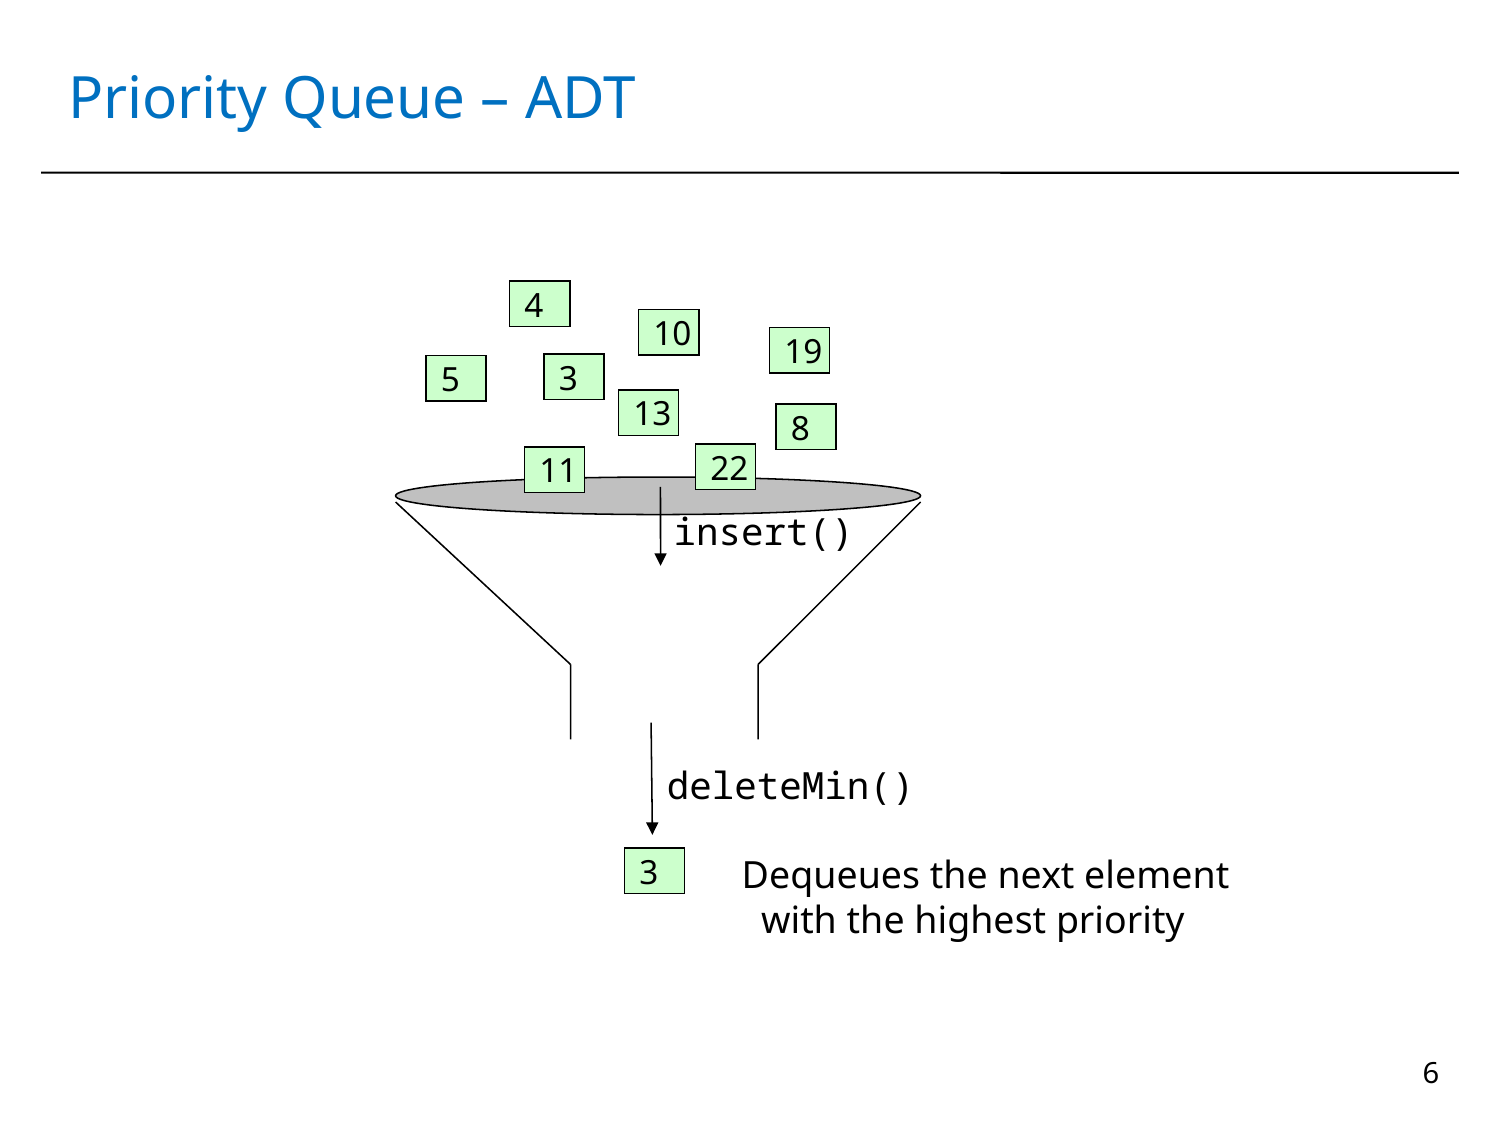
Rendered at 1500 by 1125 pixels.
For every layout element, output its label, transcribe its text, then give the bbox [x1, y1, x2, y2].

text_box 8 [776, 404, 837, 450]
text_box 5 [426, 355, 487, 402]
text_box [646, 815, 659, 835]
text_box 13 [618, 389, 679, 436]
text_box 22 [695, 444, 756, 475]
title Priority Queue – ADT [52, 30, 1448, 159]
text_box Dequeues the next element with the highest priority [726, 843, 1255, 949]
text_box 10 [638, 309, 699, 356]
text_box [395, 476, 921, 740]
text_box 4 [509, 280, 570, 327]
text_box 11 [524, 446, 585, 475]
text_box 3 [544, 354, 605, 400]
slide_number 6 [1104, 1046, 1455, 1125]
text_box deleteMin() [652, 754, 930, 815]
text_box 19 [769, 327, 830, 374]
text_box 3 [624, 848, 685, 894]
